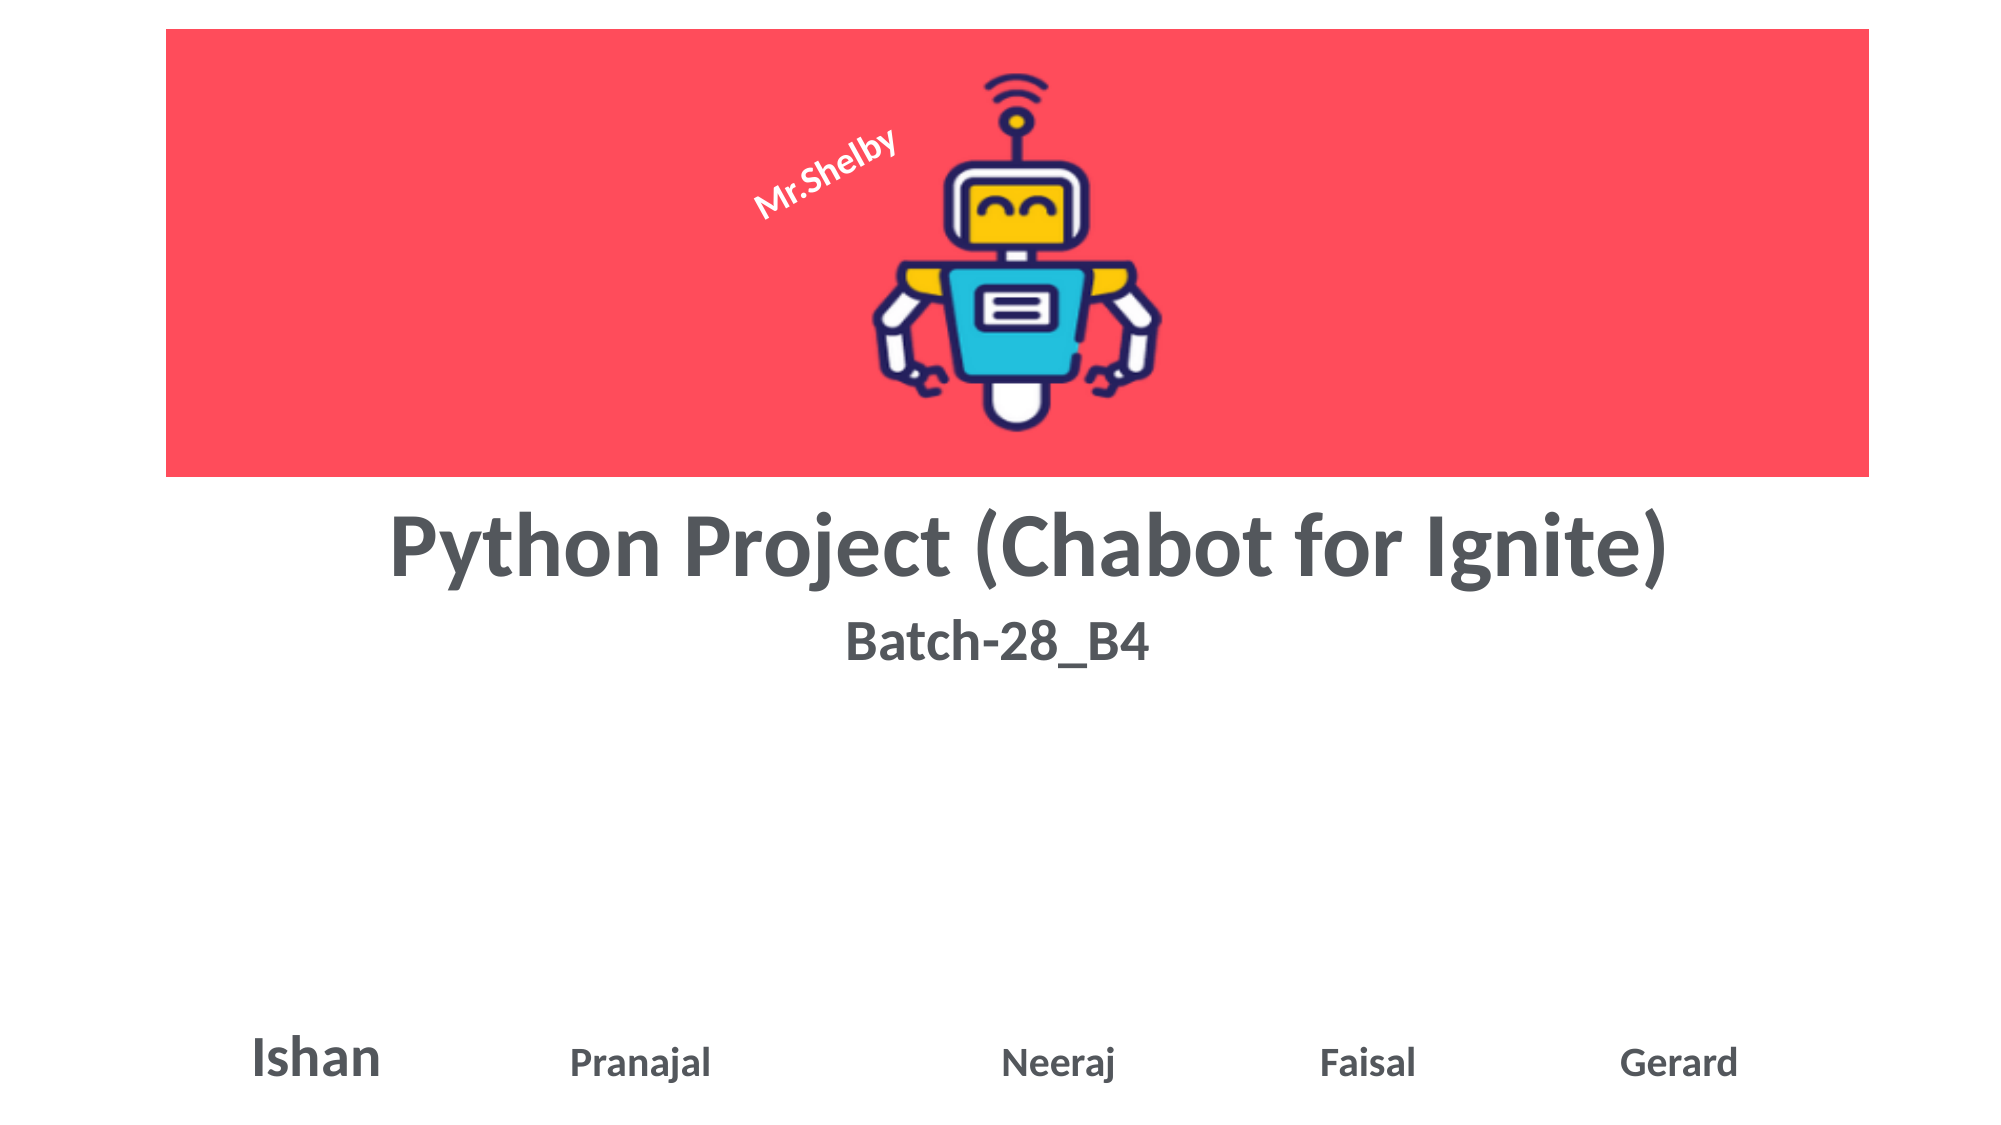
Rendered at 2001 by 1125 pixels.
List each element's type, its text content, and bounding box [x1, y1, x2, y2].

text_box Batch-28_B4 [831, 594, 1179, 680]
text_box Ishan Pranajal Neeraj Faisal Gerard [236, 1010, 1869, 1096]
picture [166, 29, 1870, 478]
text_box Python Project (Chabot for Ignite) [130, 476, 1931, 602]
